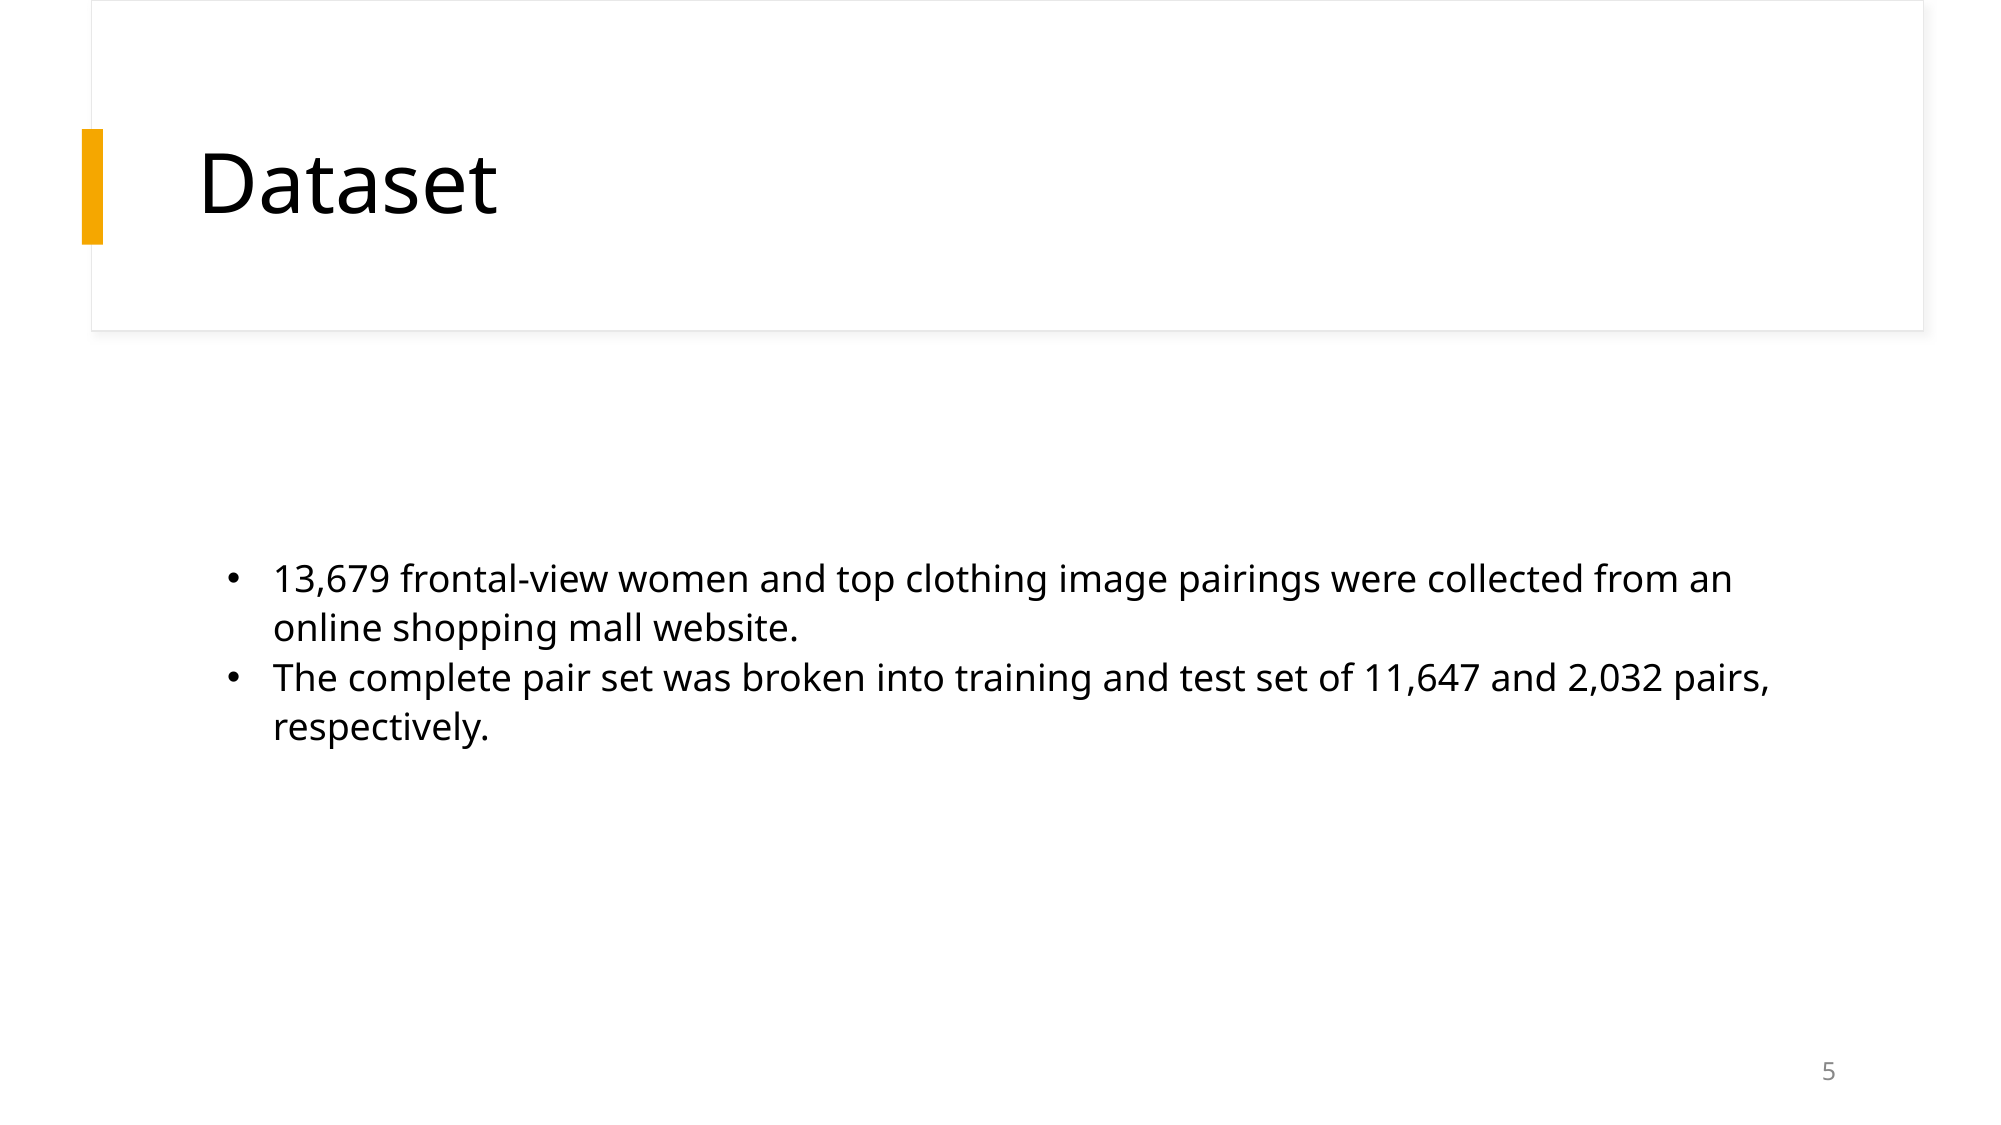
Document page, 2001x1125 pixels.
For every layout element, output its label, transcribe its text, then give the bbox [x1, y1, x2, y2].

list 13,679 frontal-view women and top clothing image pairings were collected from an online shopping mall website. The complete pair set was broken into training and test set of 11,647 and 2,032 pairs, respectively. [183, 406, 1851, 1013]
title Dataset [183, 90, 1851, 284]
slide_number ‹#› [1401, 1042, 1851, 1103]
